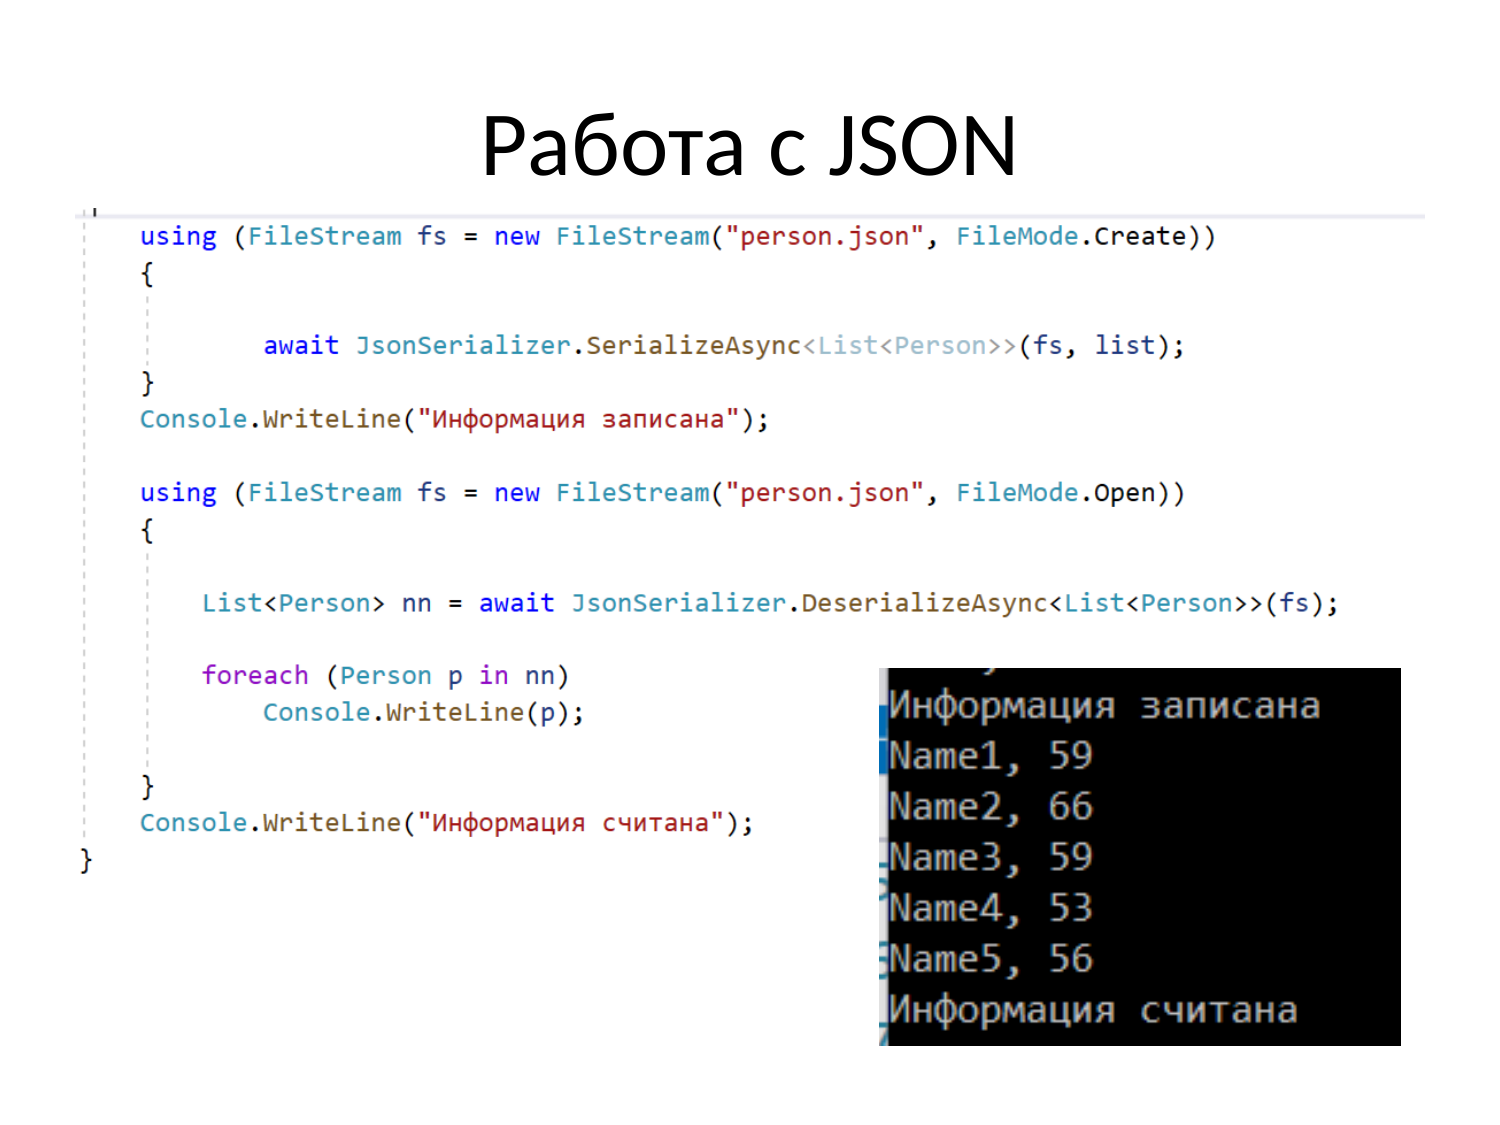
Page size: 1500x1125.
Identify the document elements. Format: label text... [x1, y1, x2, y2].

title Работа с JSON [75, 45, 1425, 207]
picture [879, 668, 1402, 1046]
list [74, 207, 1426, 883]
